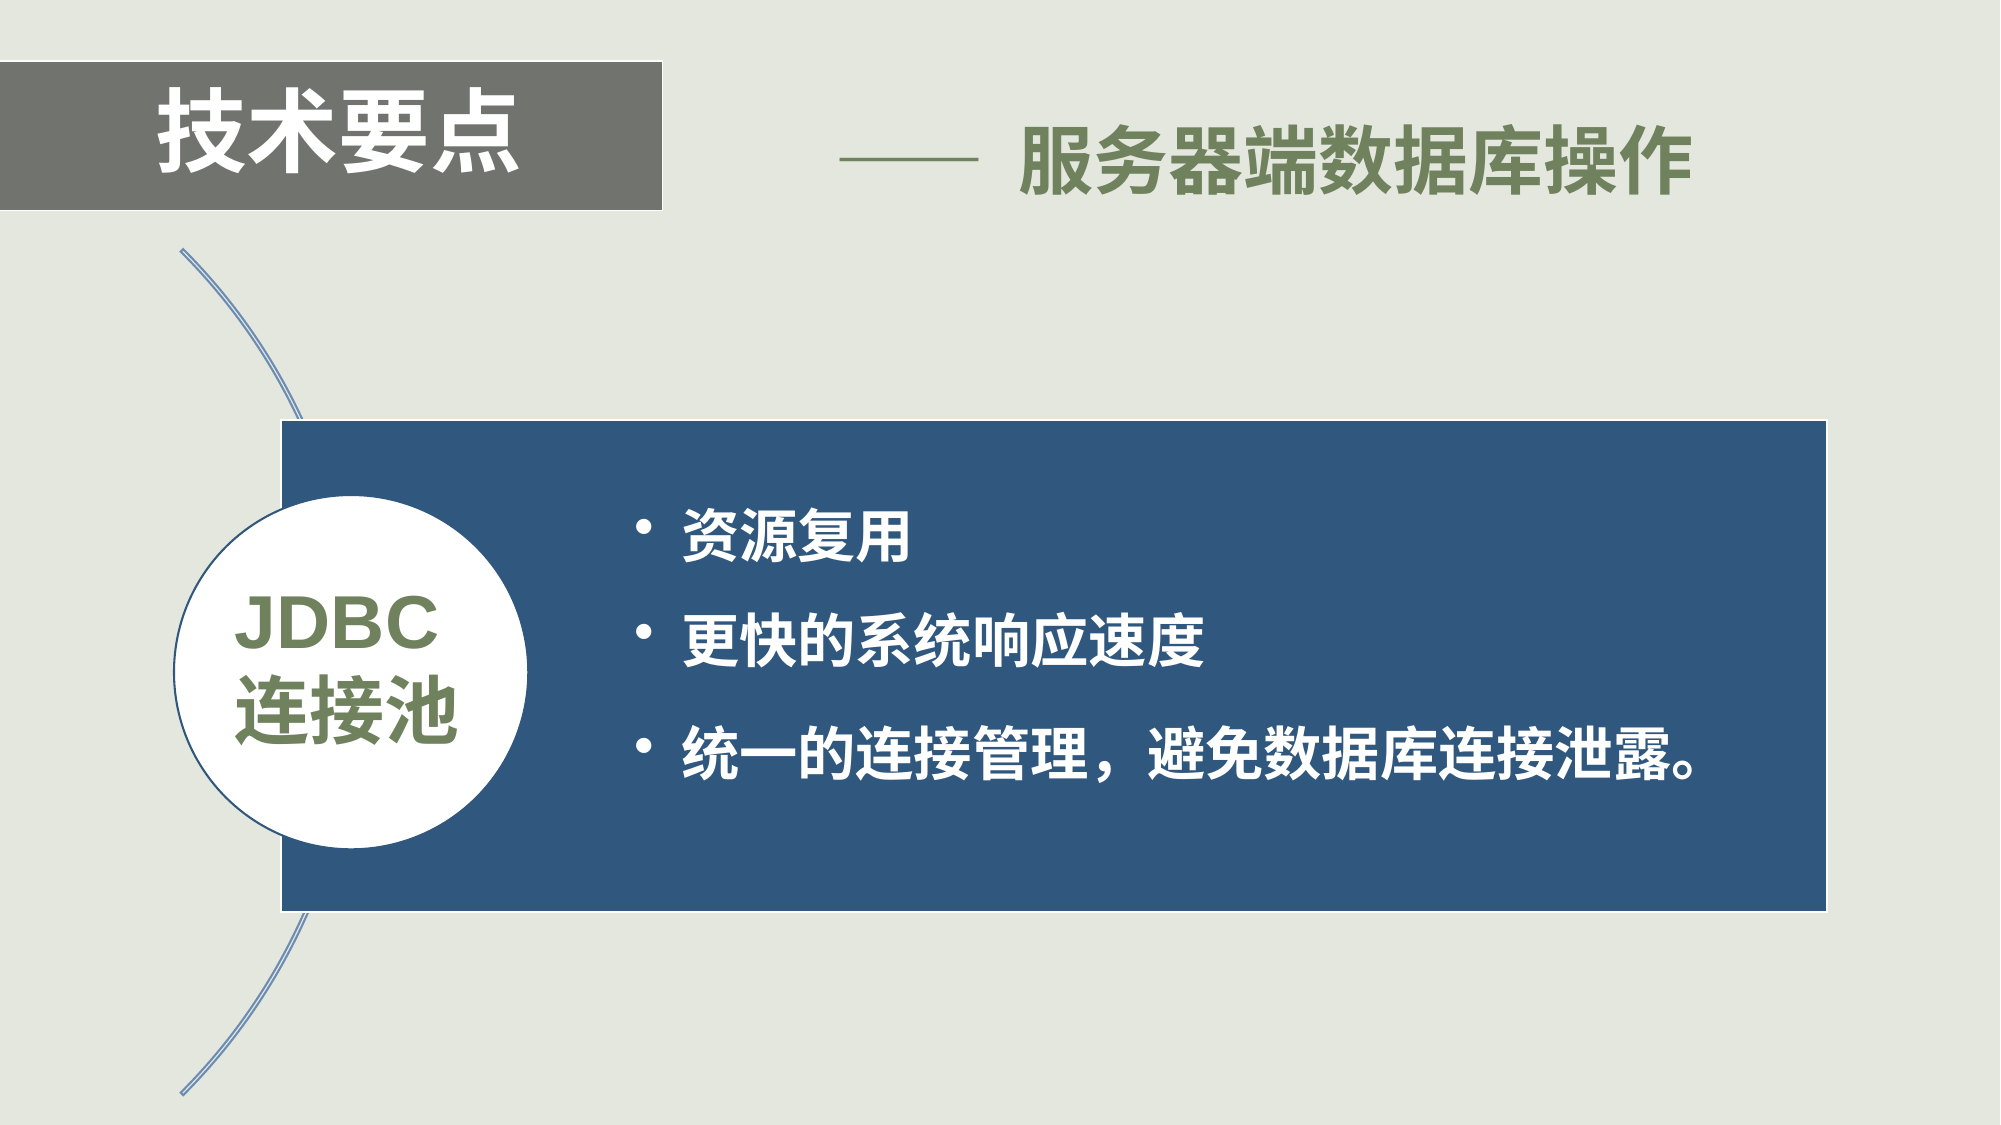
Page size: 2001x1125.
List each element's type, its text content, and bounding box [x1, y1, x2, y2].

text_box 技术要点 [0, 61, 663, 211]
text_box —— 服务器端数据库操作 [754, 119, 1774, 211]
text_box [143, 227, 1901, 1117]
